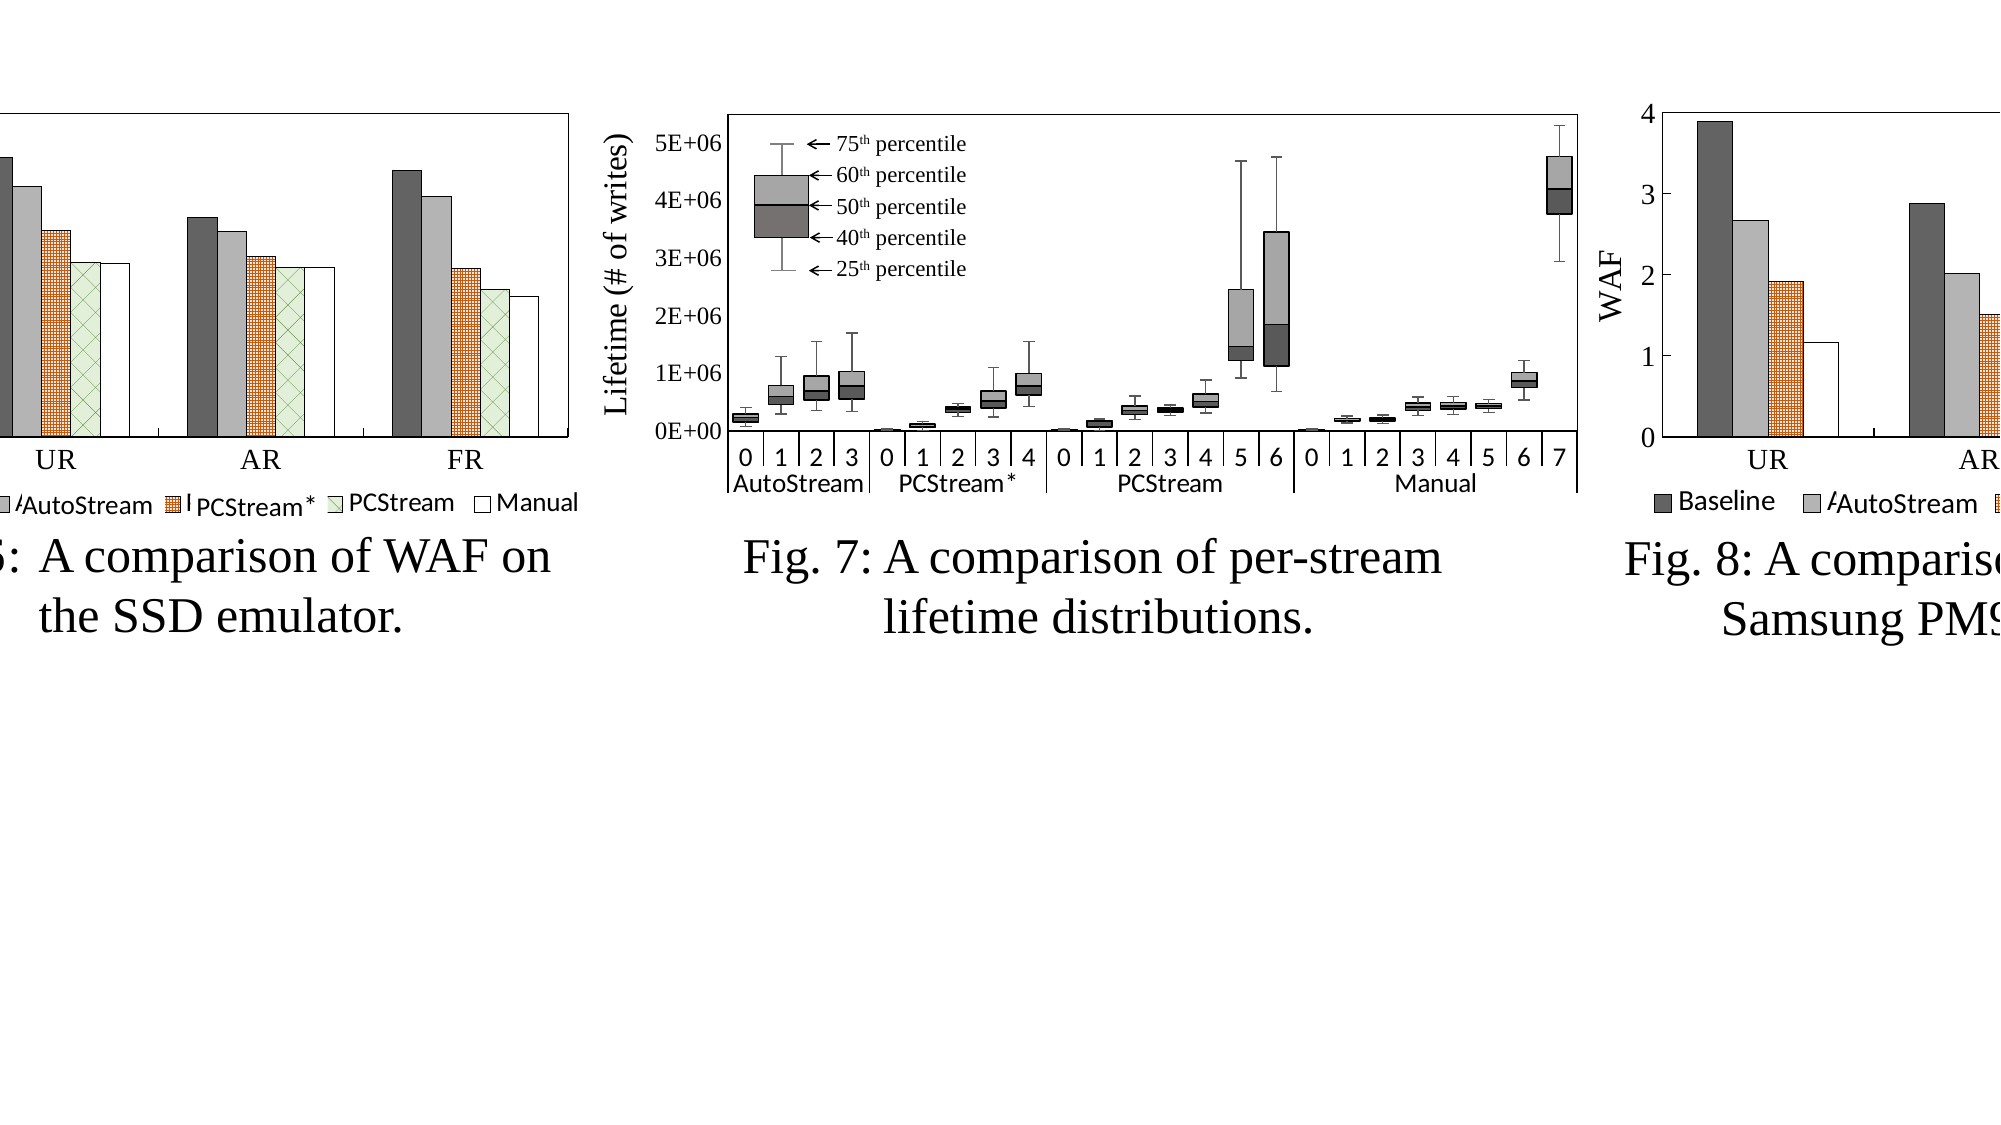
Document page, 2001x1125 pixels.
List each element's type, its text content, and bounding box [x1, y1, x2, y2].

text_box Fig. 7: A comparison of per-stream lifetime distributions. [630, 535, 1569, 644]
text_box Fig. 6: A comparison of WAF on the SSD emulator. [0, 536, 591, 643]
chart [0, 86, 2000, 537]
text_box Fig. 8: A comparison of WAF on Samsung PM963 SSD. [1581, 537, 2000, 646]
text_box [754, 128, 968, 282]
